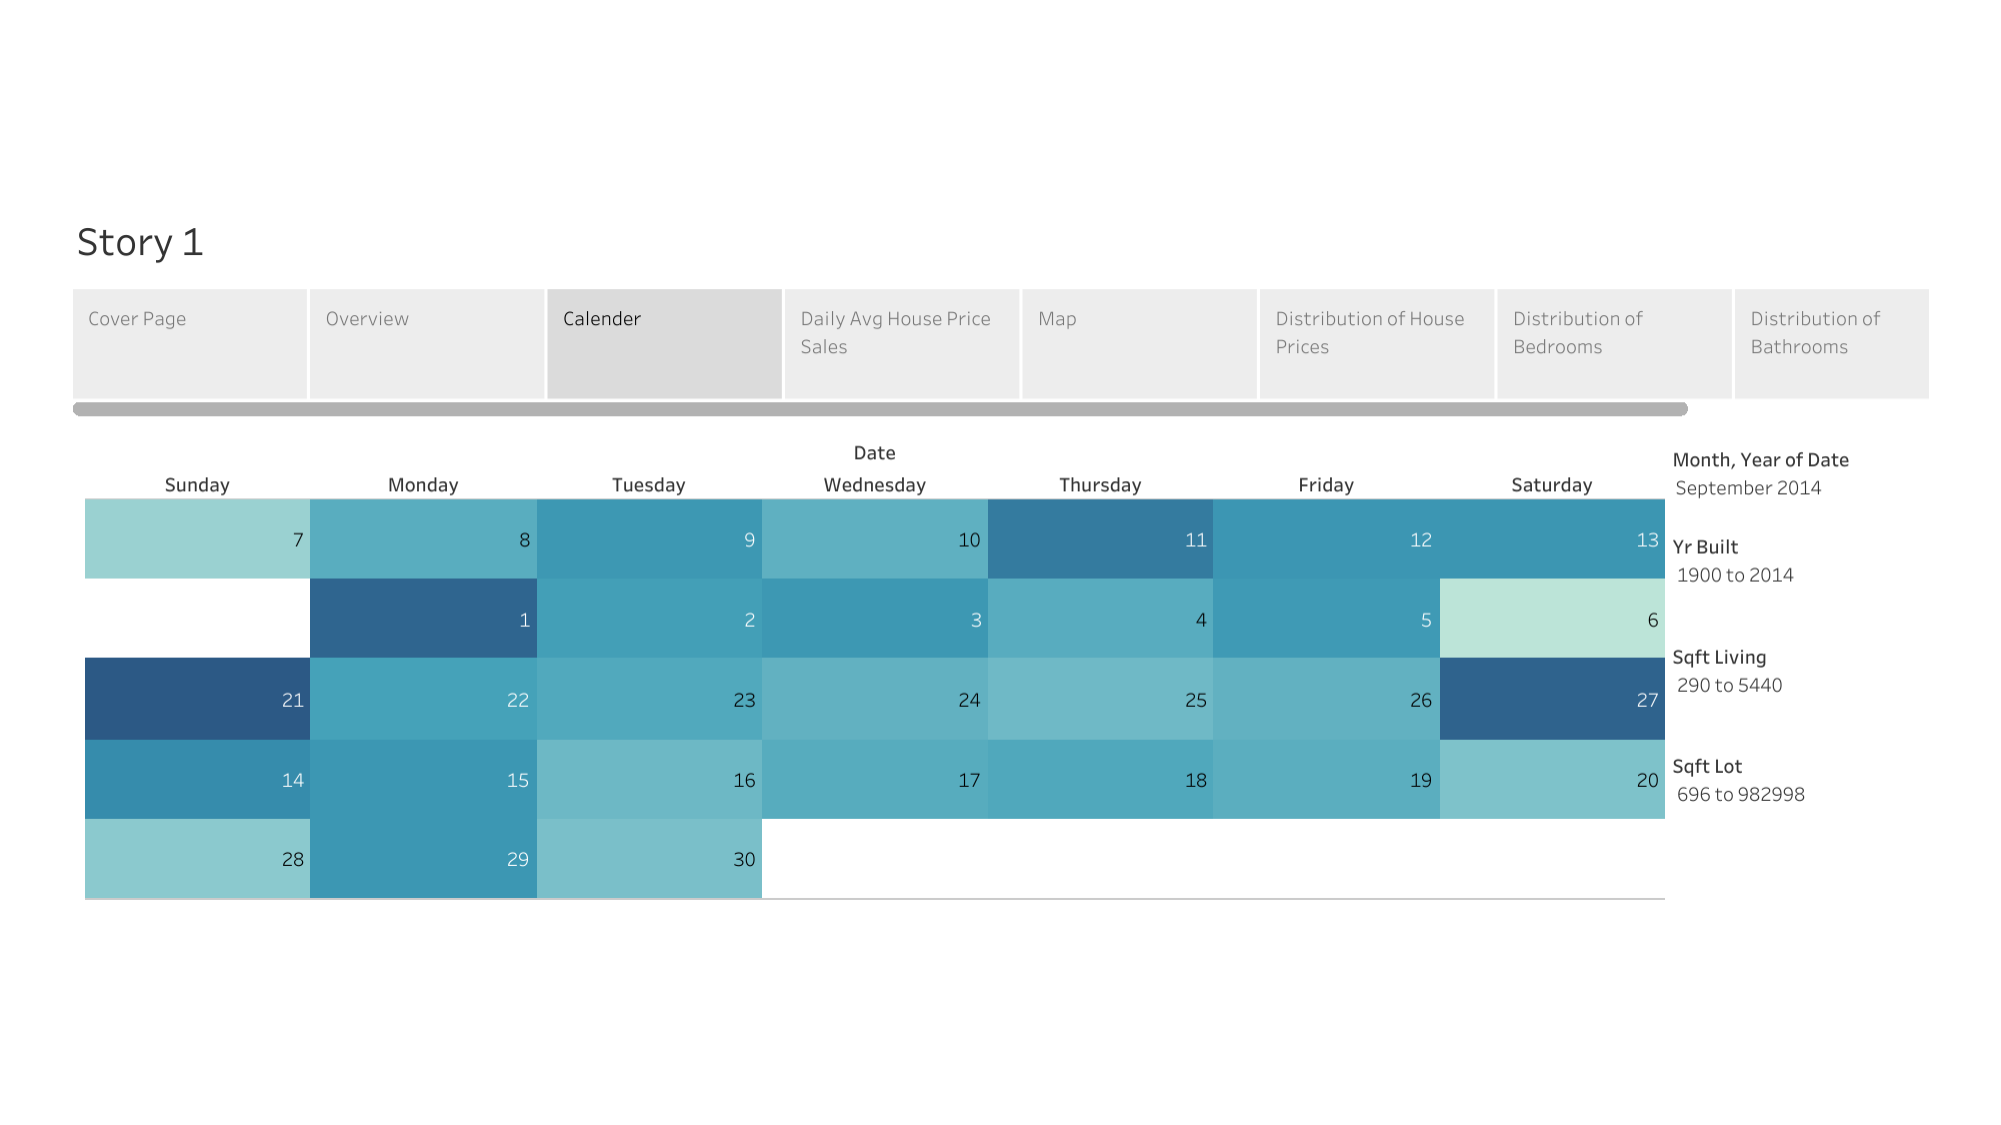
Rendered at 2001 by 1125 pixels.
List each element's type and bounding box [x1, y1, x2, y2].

picture [59, 200, 1940, 925]
